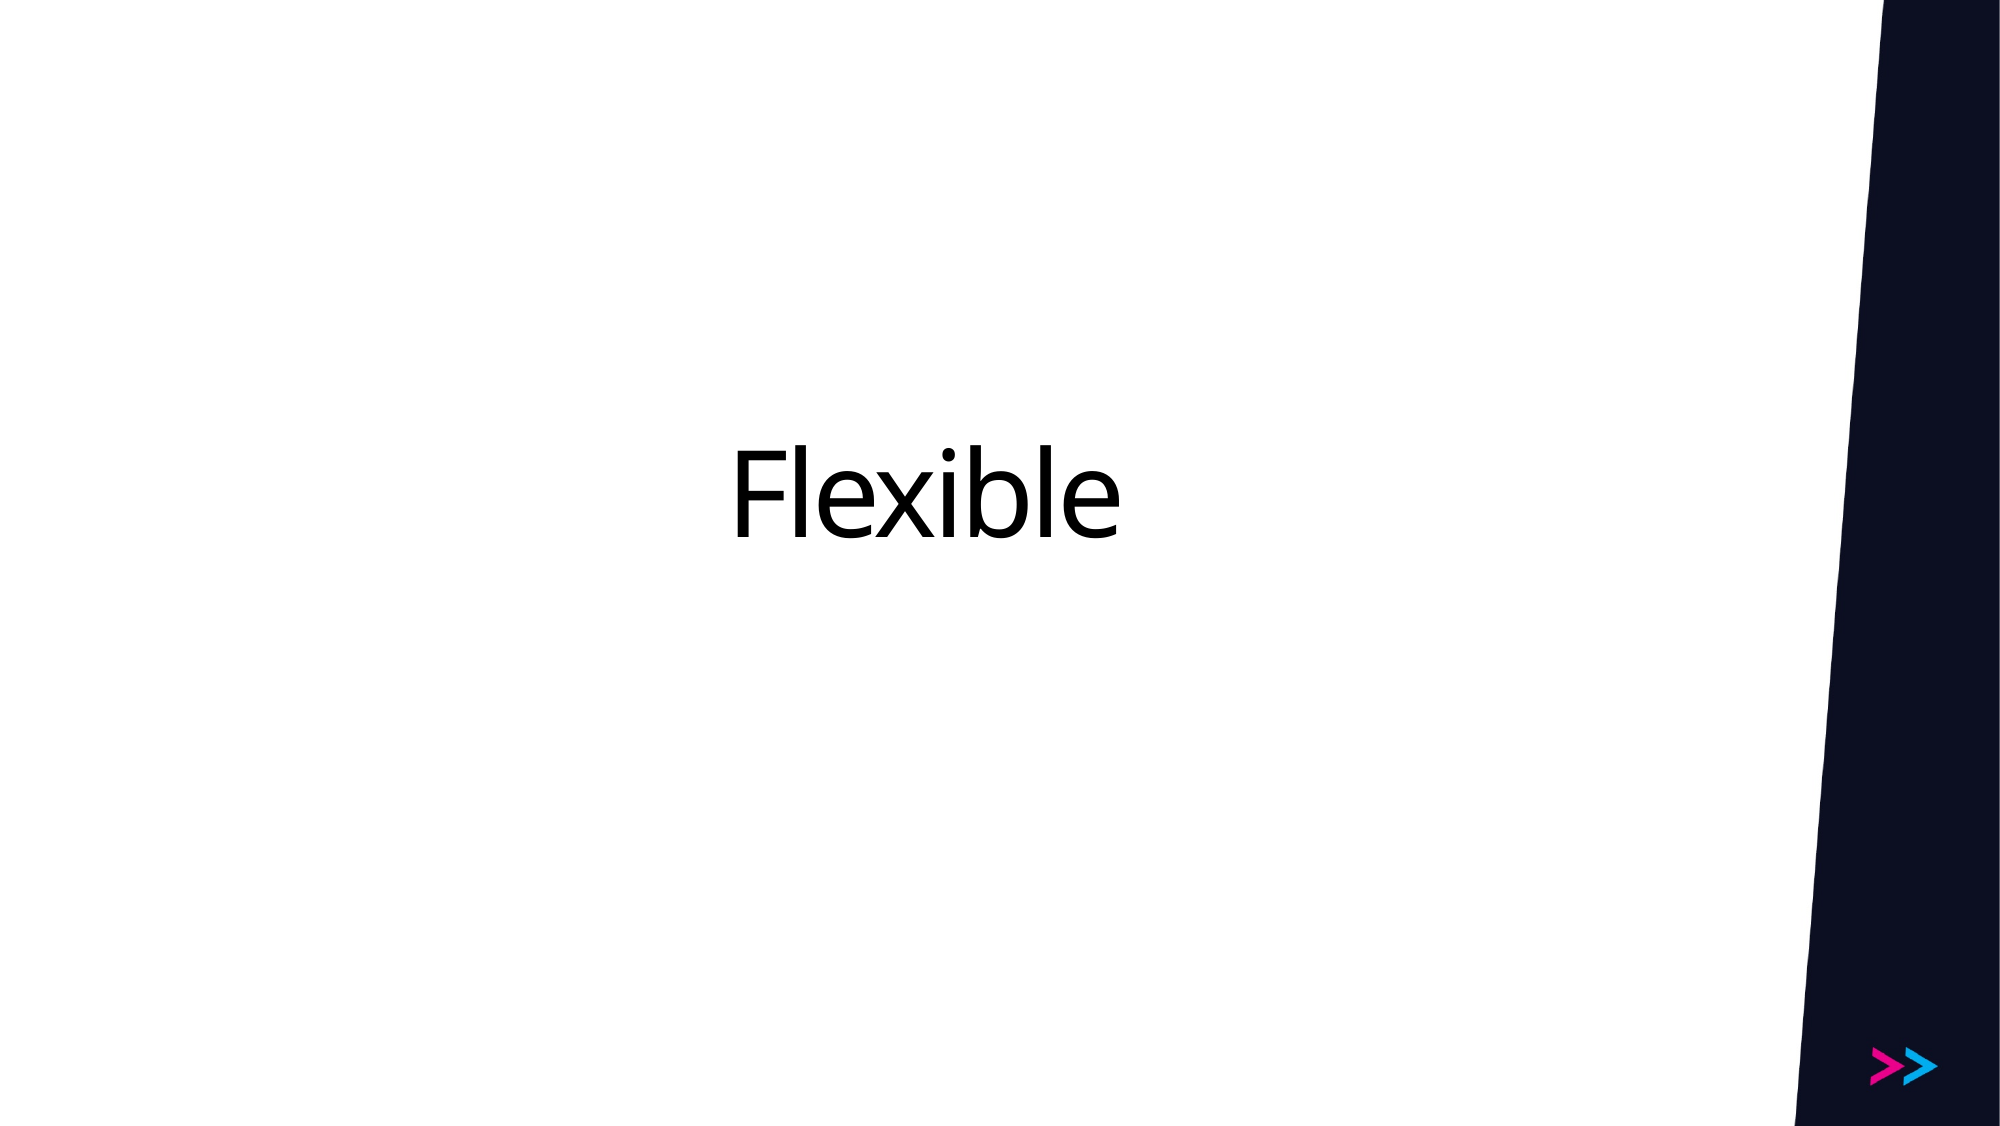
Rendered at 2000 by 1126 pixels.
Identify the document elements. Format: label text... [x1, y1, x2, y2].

title Flexible [102, 373, 1751, 562]
picture [0, 0, 2000, 1126]
